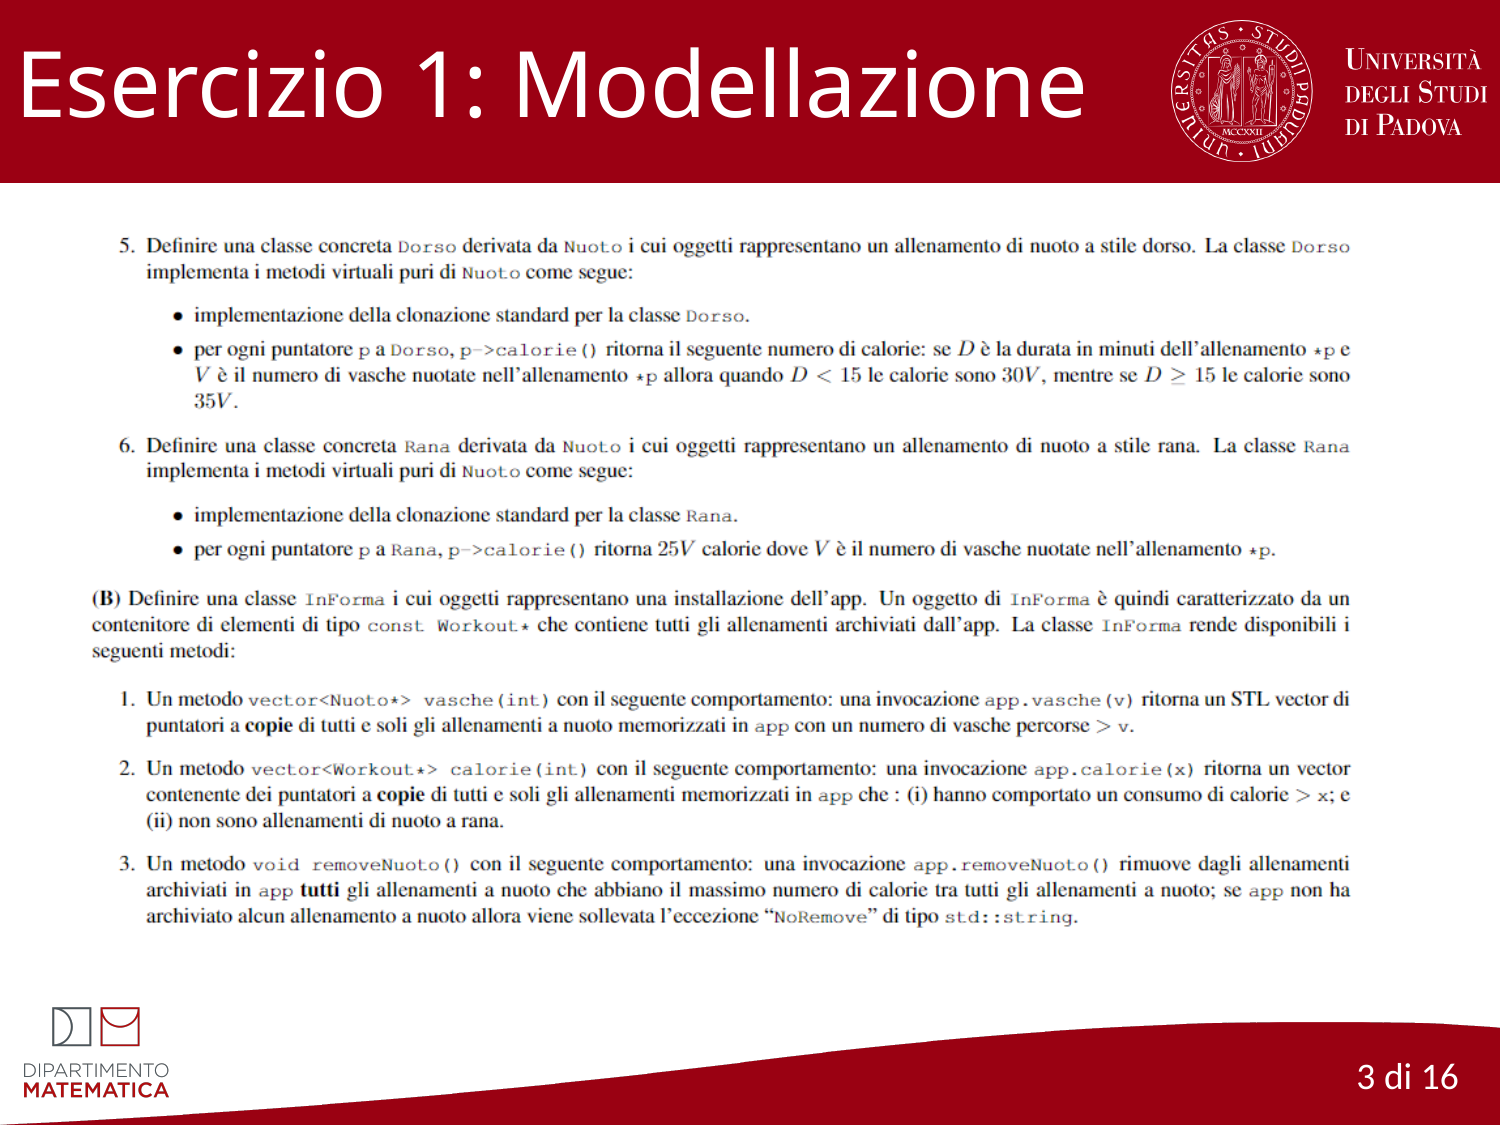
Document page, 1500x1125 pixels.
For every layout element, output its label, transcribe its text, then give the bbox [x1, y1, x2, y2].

picture [72, 229, 1370, 959]
slide_number 3 di 16 [1136, 1044, 1474, 1104]
picture [0, 1007, 1500, 1125]
picture [1171, 20, 1487, 162]
title Esercizio 1: Modellazione [0, 0, 1159, 180]
